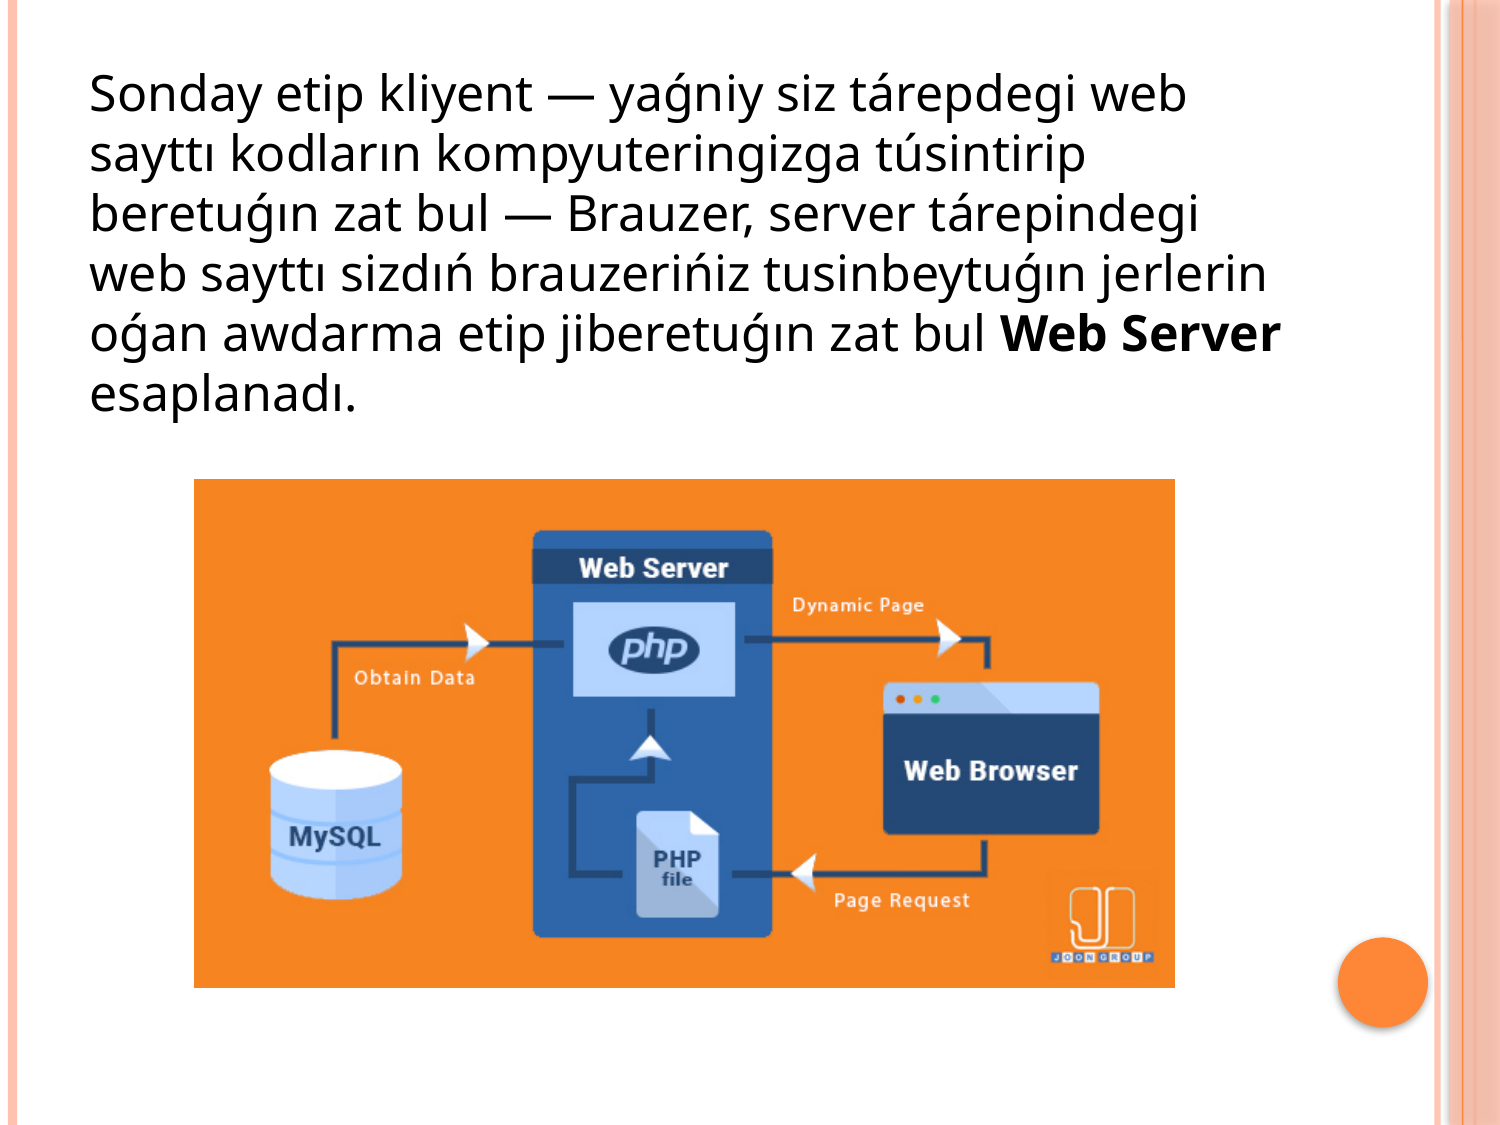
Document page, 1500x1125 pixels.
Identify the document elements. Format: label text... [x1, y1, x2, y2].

picture [194, 479, 1176, 989]
list Sonday etip kliyent — yaǵniy siz tárepdegi web sayttı kodların kompyuteringizga túsintirip beretuǵın zat bul — Brauzer, server tárepindegi web sayttı sizdıń brauzerińiz tusinbeytuǵın jerlerin oǵan awdarma etip jiberetuǵın zat bul Web Server esaplanadı. [75, 54, 1300, 1062]
